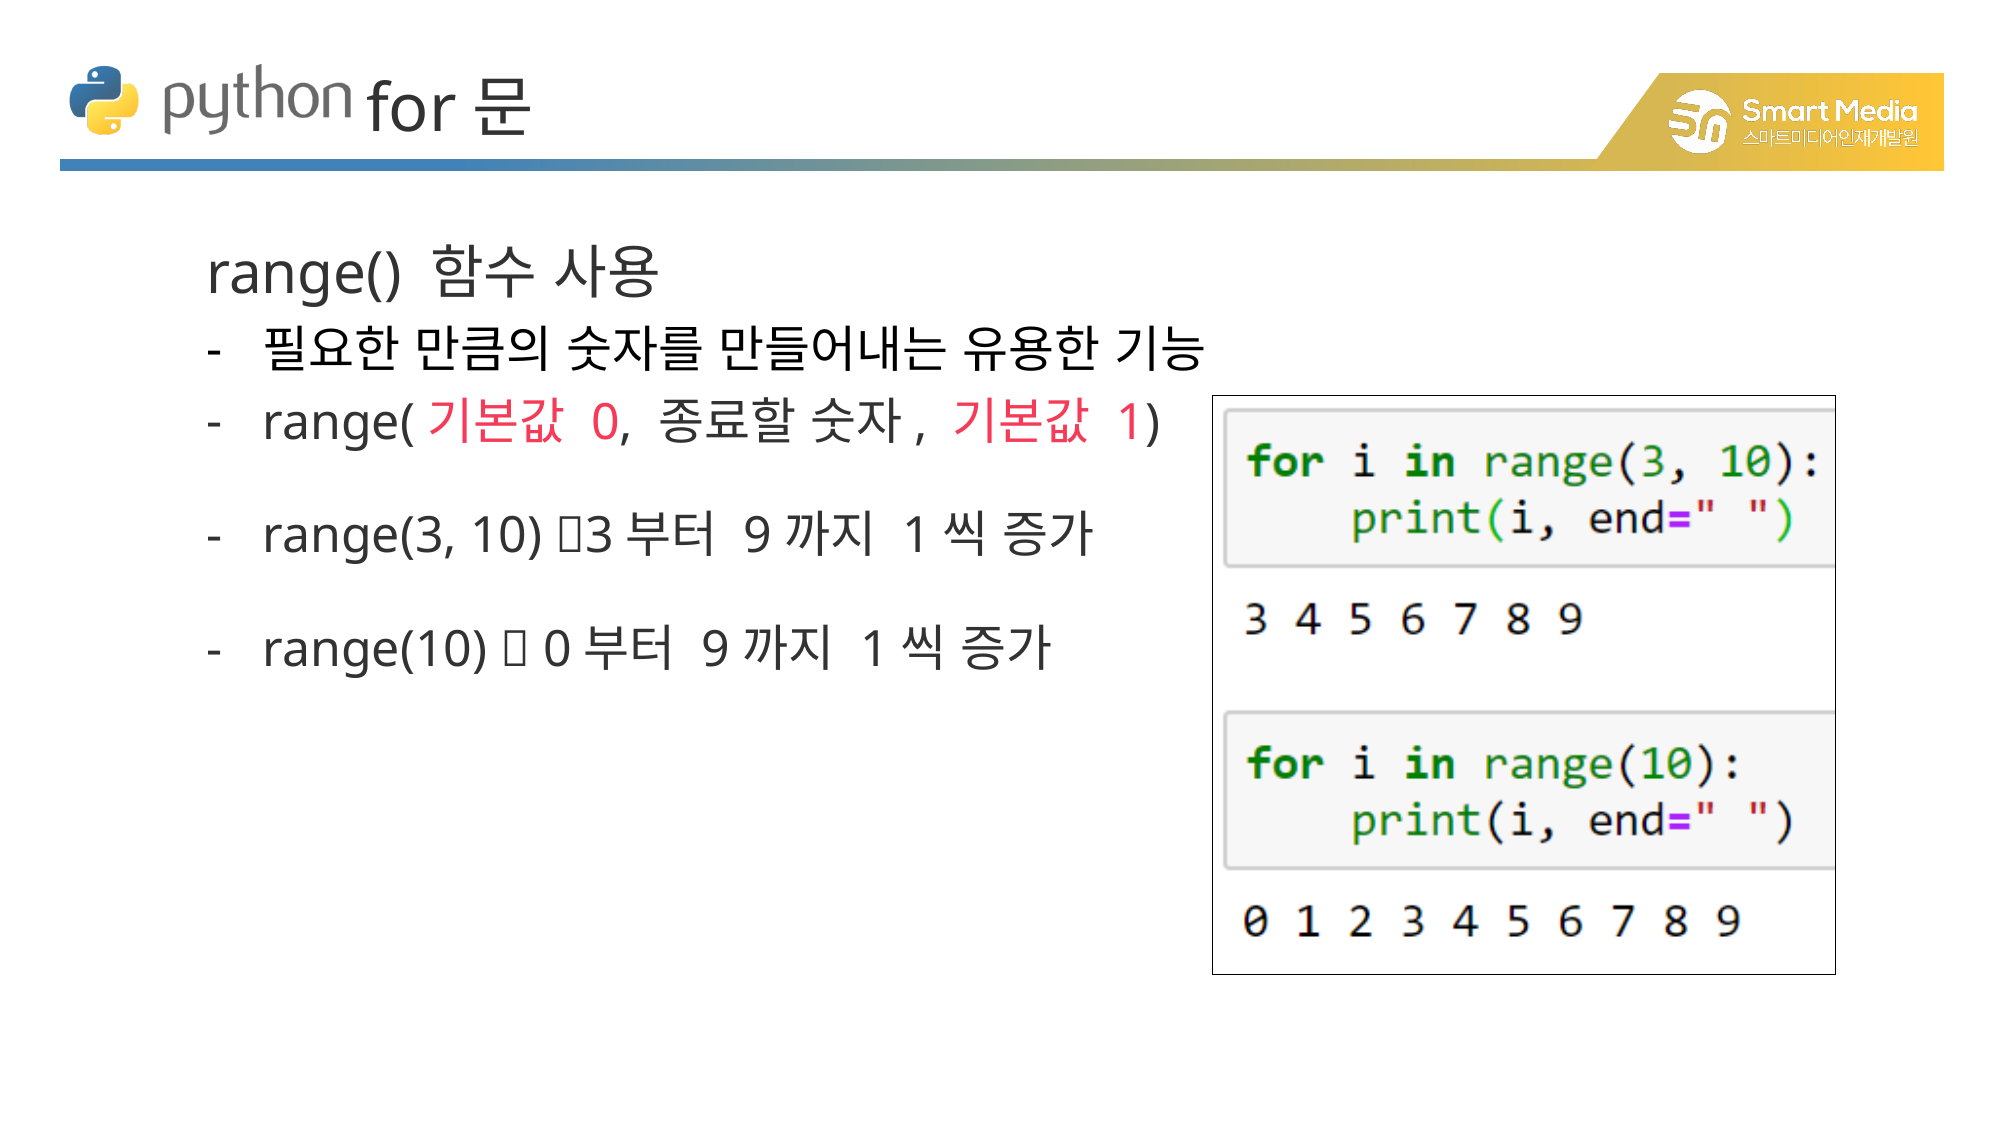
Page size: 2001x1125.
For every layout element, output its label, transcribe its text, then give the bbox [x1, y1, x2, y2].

text_box for문 [351, 57, 550, 153]
text_box range() 함수 사용 필요한 만큼의 숫자를 만들어내는 유용한 기능 range(기본값 0, 종료할 숫자, 기본값 1) range(3, 10) 3부터 9까지 1씩 증가 range(10)  0부터 9까지 1씩 증가 [191, 213, 1493, 685]
picture [1212, 395, 1836, 975]
picture [1658, 83, 1932, 160]
picture [60, 55, 363, 147]
